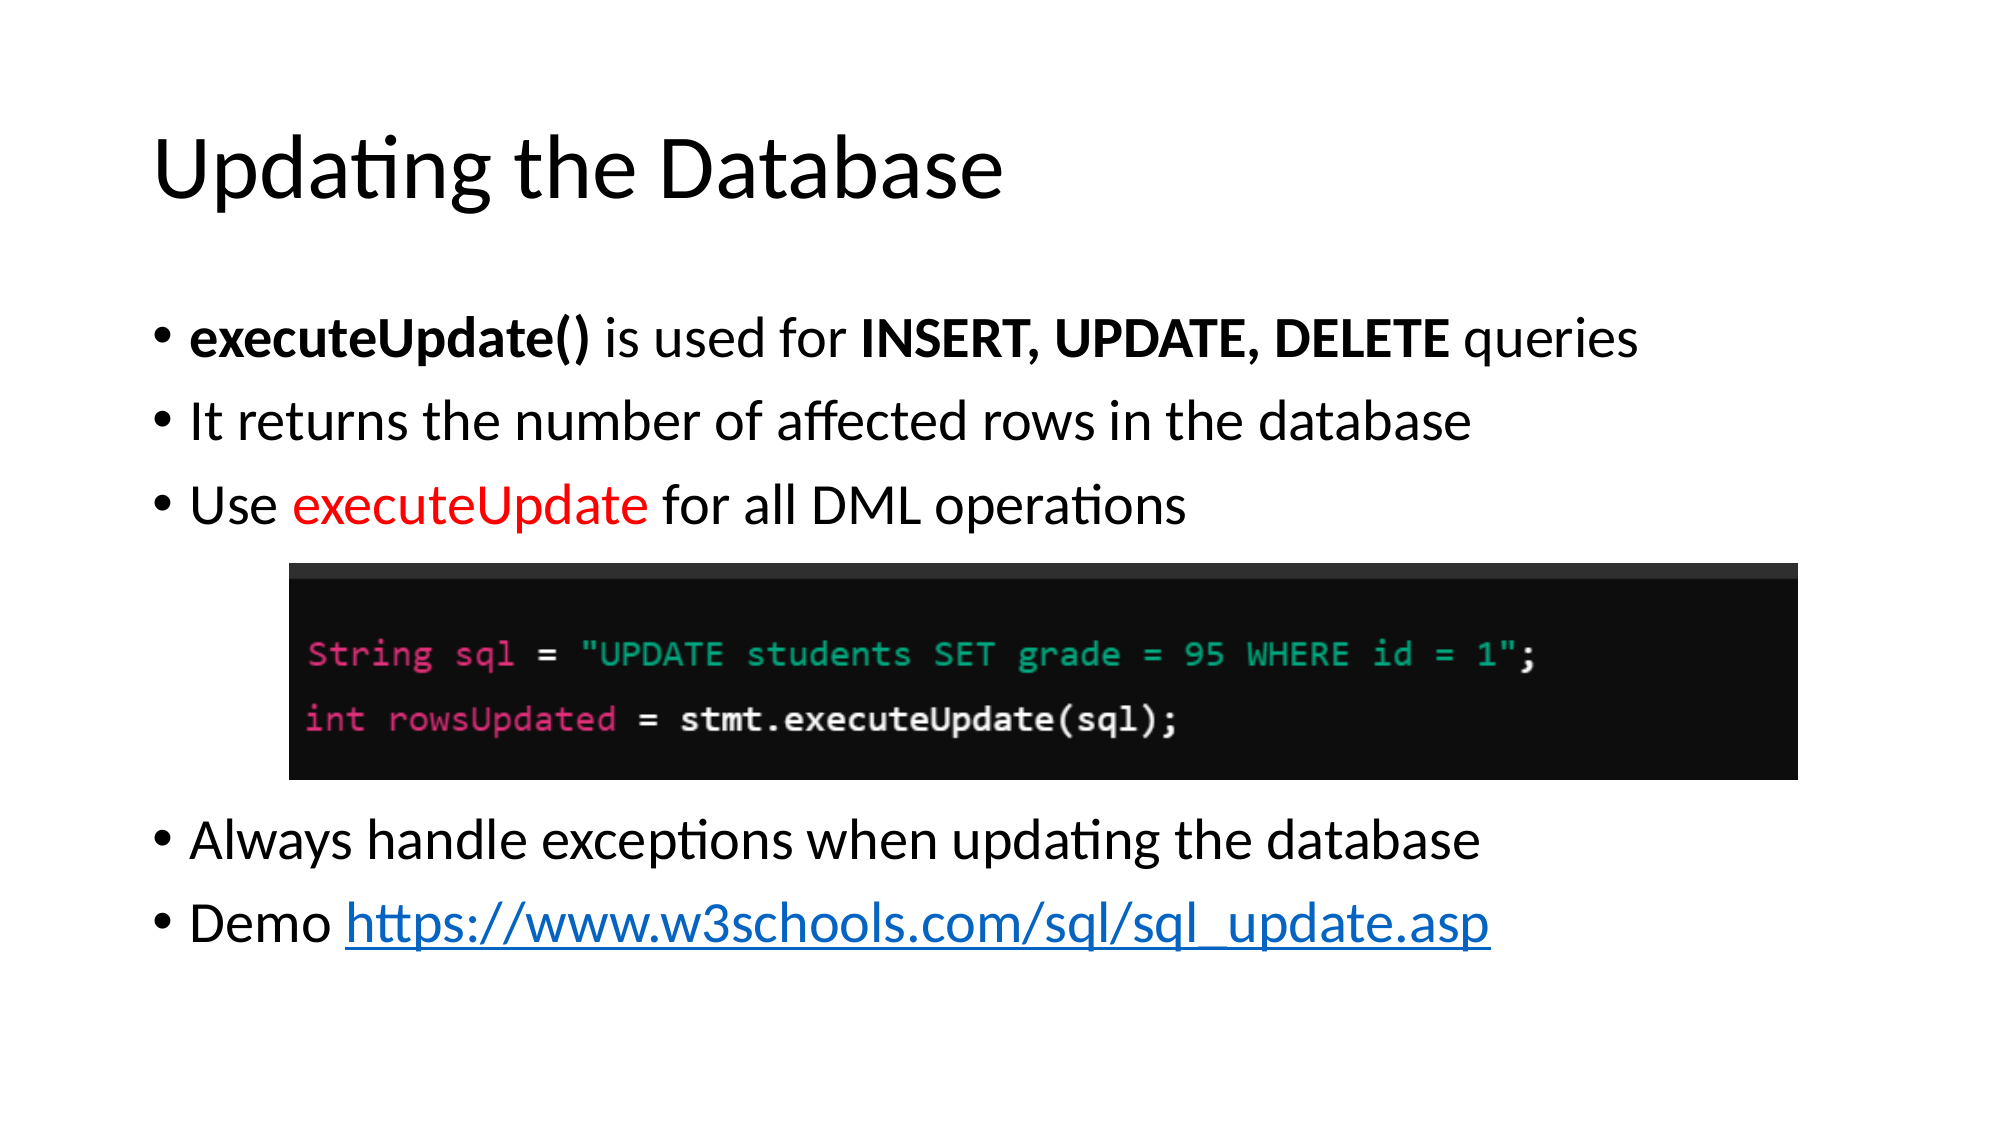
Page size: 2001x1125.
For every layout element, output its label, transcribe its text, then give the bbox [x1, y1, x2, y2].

picture [289, 563, 1798, 781]
list executeUpdate() is used for INSERT, UPDATE, DELETE queries It returns the number of affected rows in the database Use executeUpdate for all DML operations Always handle exceptions when updating the database Demo https://www.w3schools.com/sql/sql_update.asp [137, 299, 1863, 1014]
title Updating the Database [137, 59, 1863, 278]
